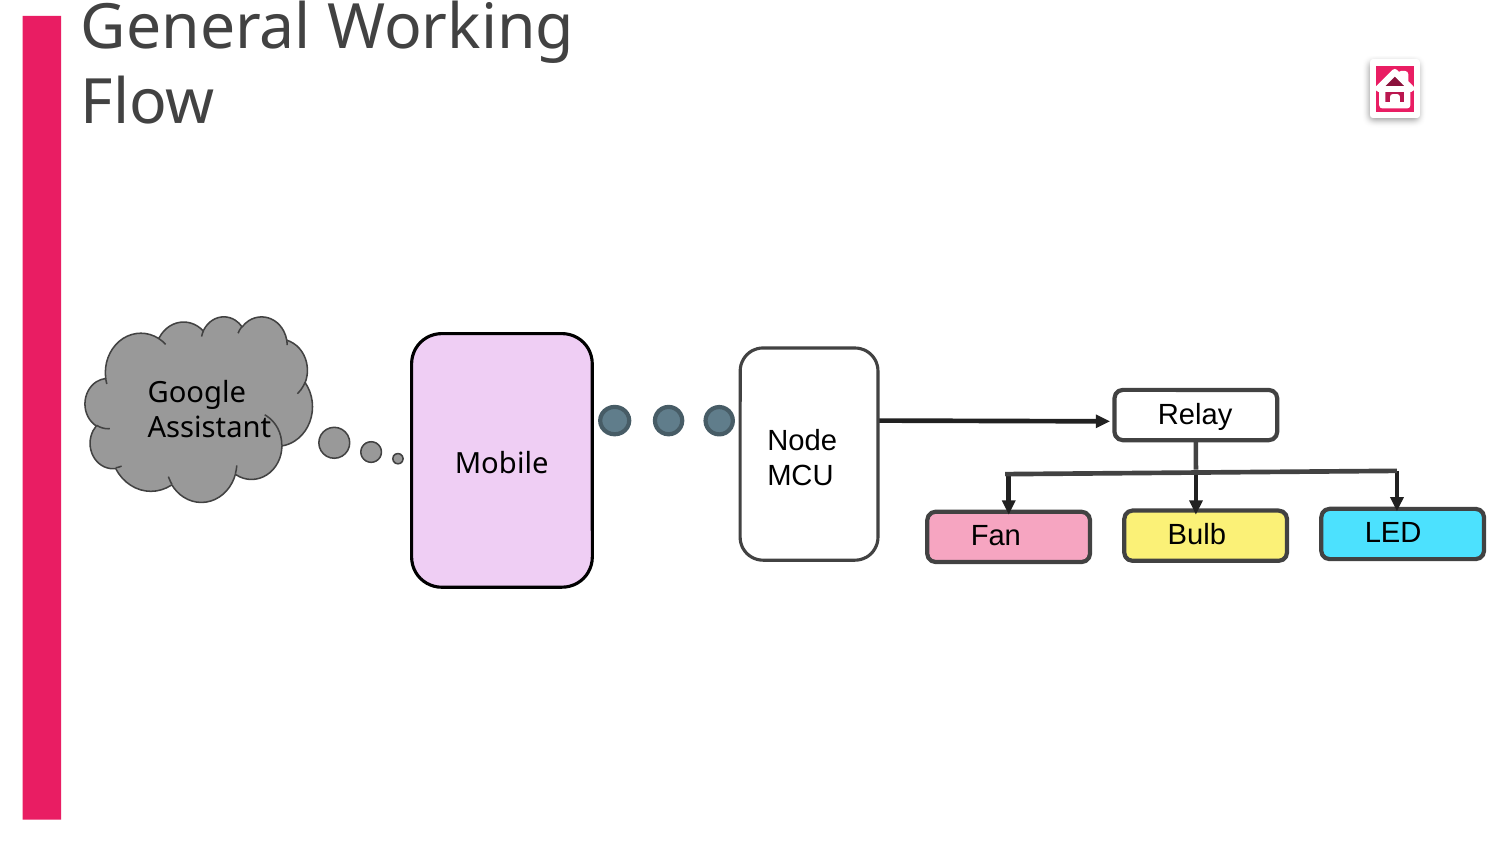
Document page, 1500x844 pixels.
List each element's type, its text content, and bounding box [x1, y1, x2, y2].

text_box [739, 347, 879, 561]
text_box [927, 509, 1102, 563]
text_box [1124, 507, 1299, 562]
text_box [598, 404, 632, 437]
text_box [411, 333, 593, 588]
text_box [1370, 59, 1420, 118]
text_box [652, 404, 685, 437]
title General Working Flow [65, 30, 615, 151]
text_box [703, 404, 734, 437]
text_box [21, 14, 63, 822]
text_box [1321, 506, 1496, 560]
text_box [1114, 387, 1289, 441]
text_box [84, 316, 326, 502]
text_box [1004, 470, 1398, 475]
